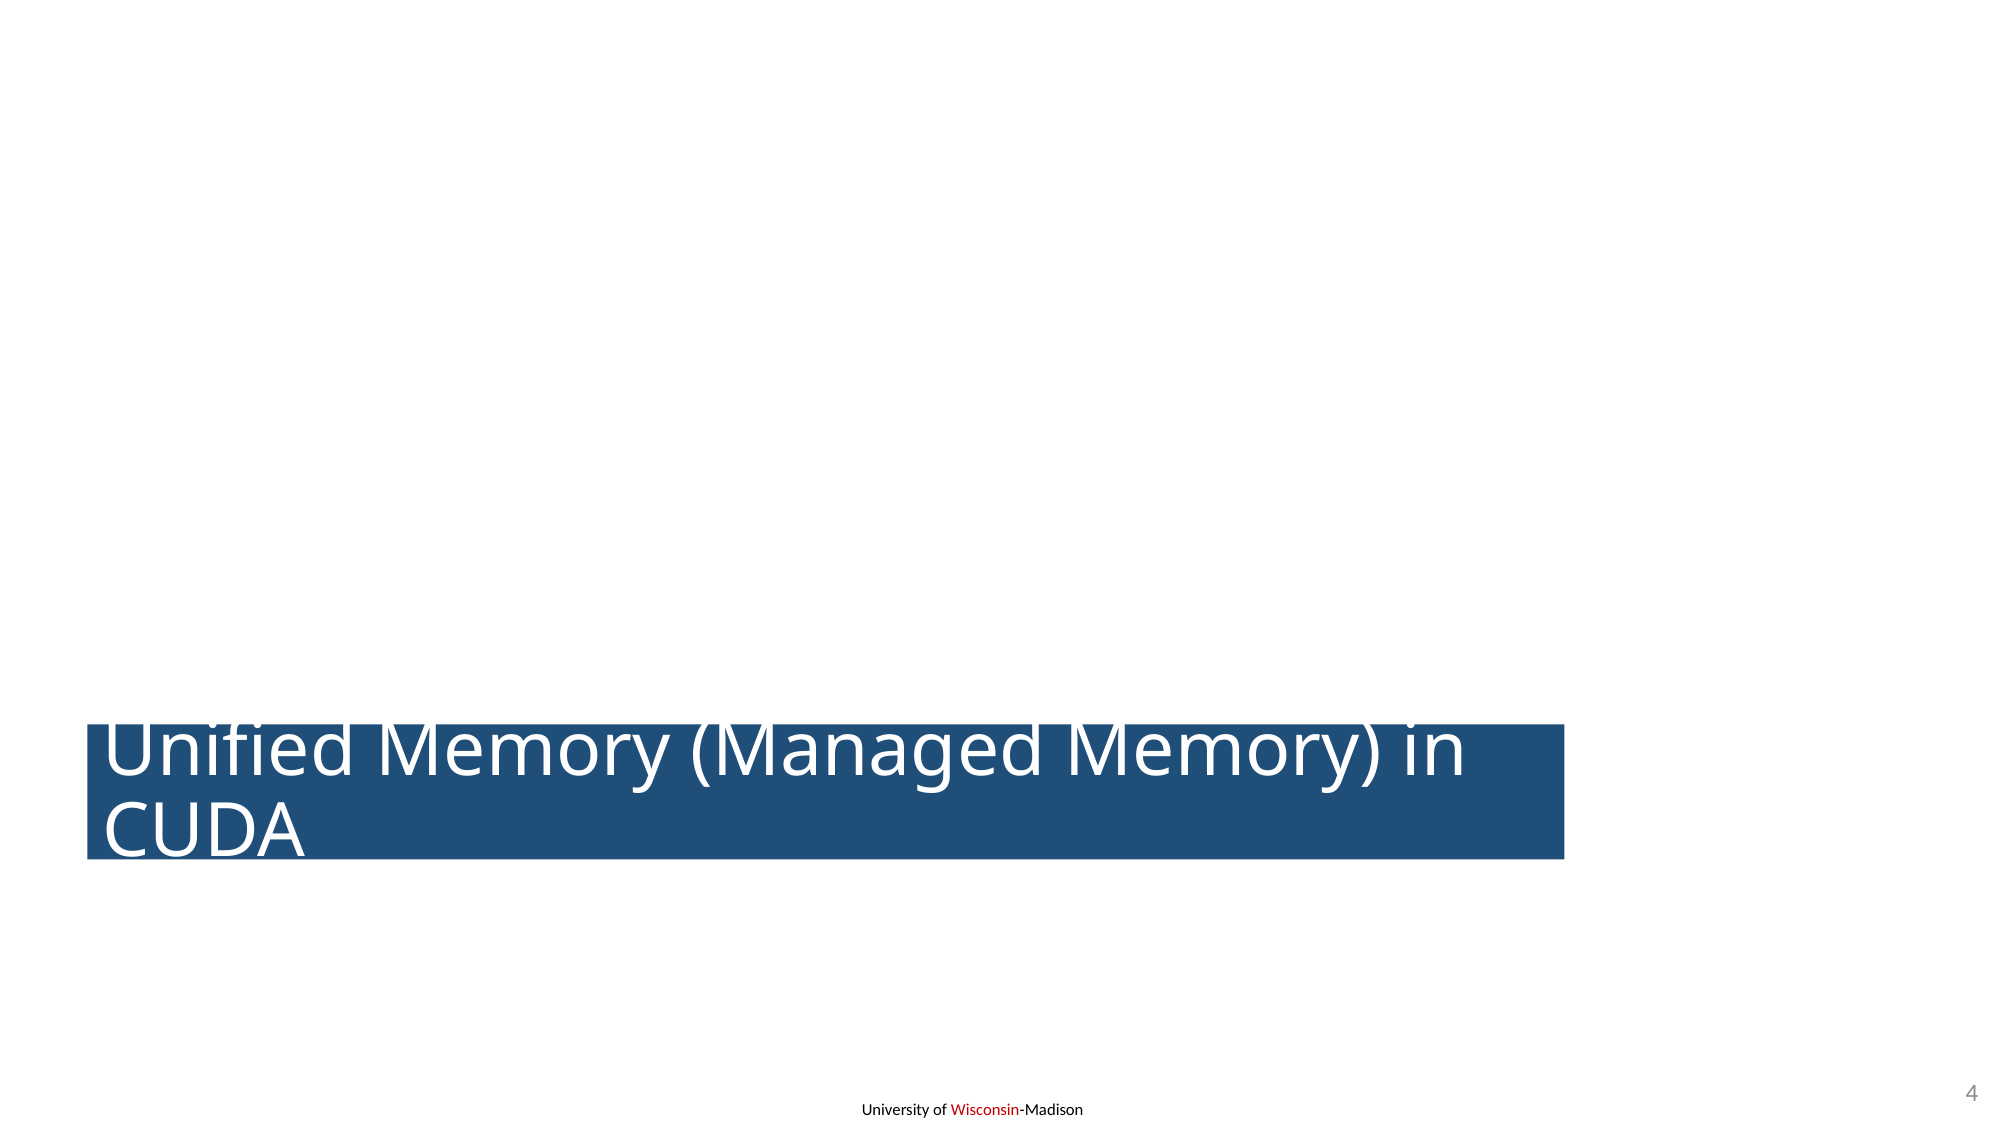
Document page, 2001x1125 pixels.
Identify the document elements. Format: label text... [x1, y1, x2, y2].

title Unified Memory (Managed Memory) in CUDA [87, 724, 1565, 860]
slide_number 4 [1879, 1069, 1994, 1114]
